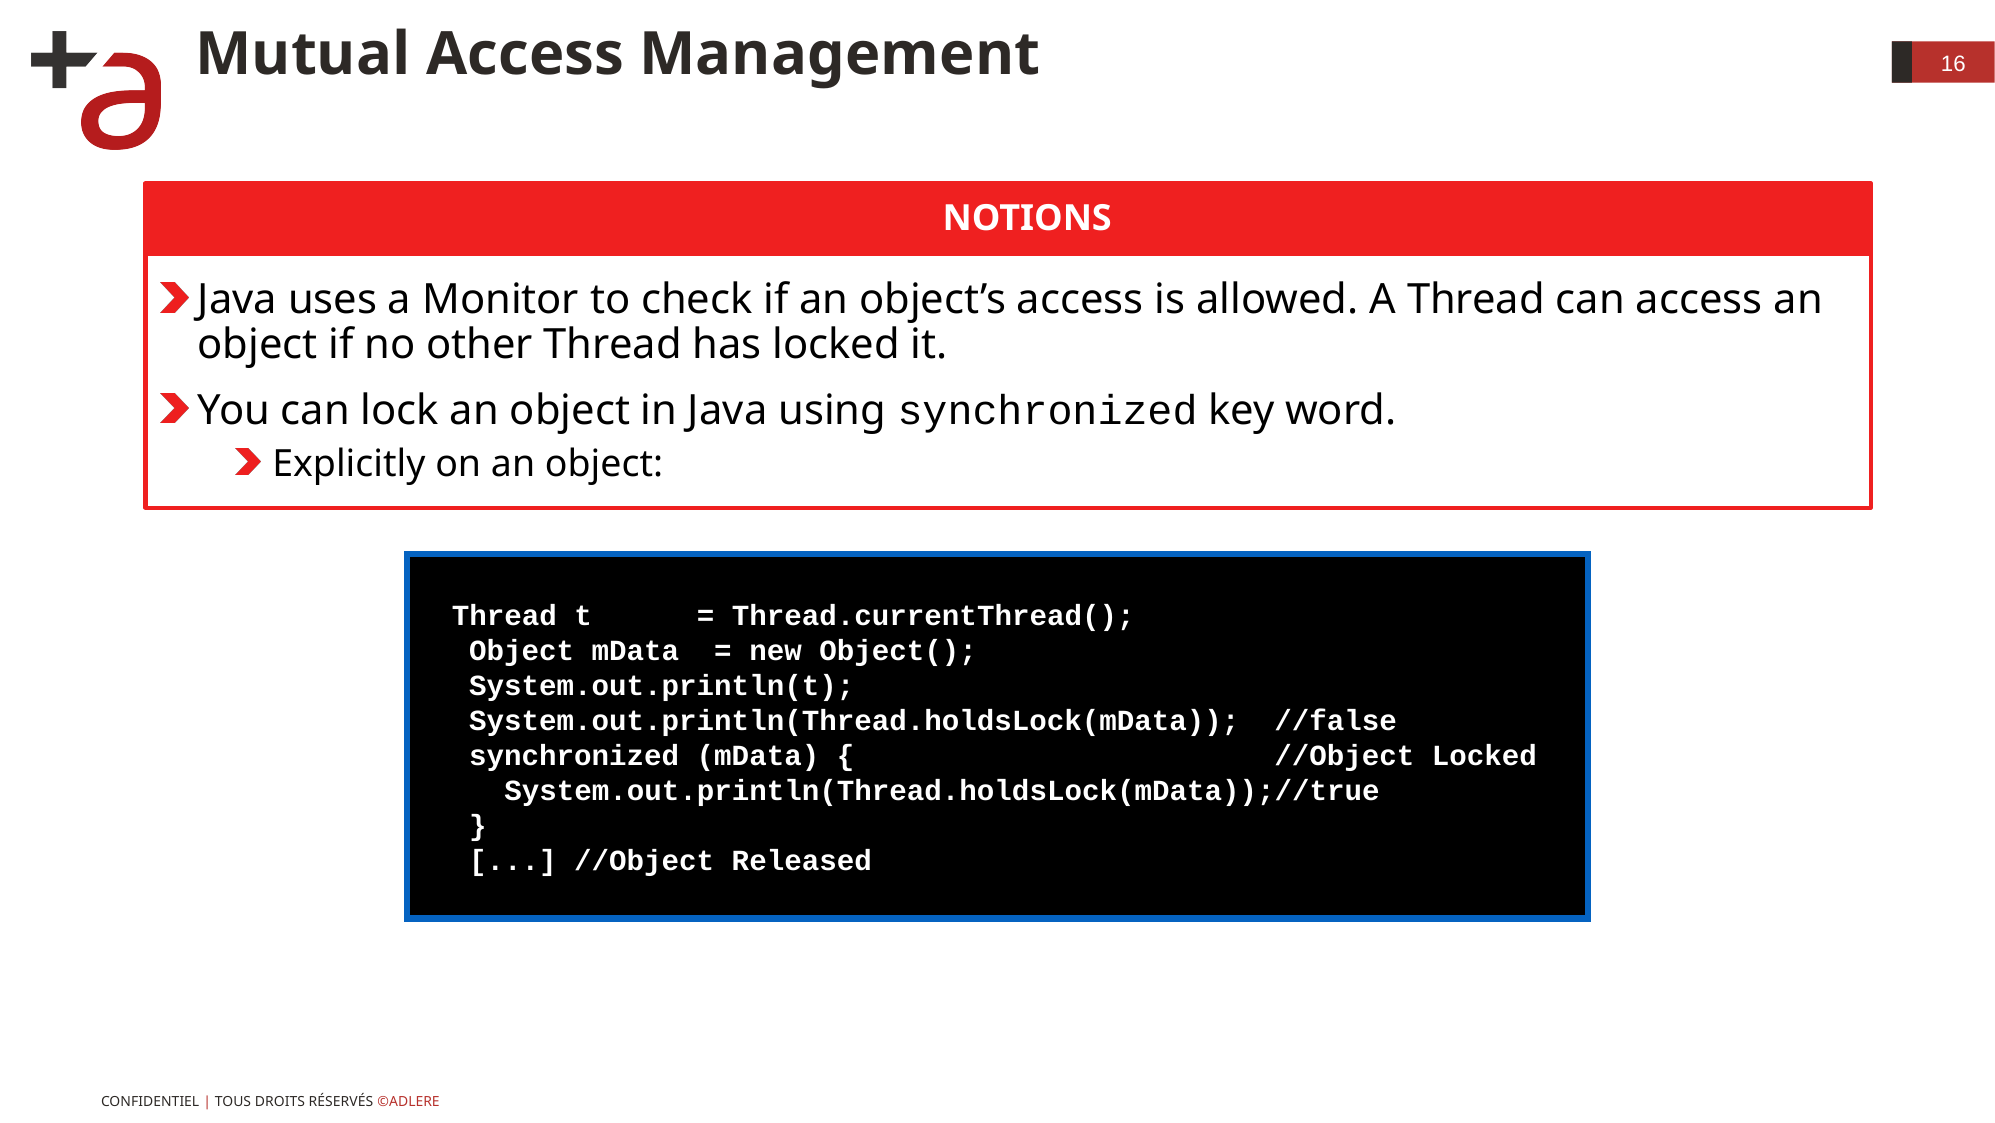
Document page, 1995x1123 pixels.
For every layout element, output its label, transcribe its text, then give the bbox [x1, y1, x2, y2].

picture [235, 448, 261, 475]
list notions [143, 181, 1873, 252]
text_box Thread t = Thread.currentThread(); Object mData = new Object(); System.out.println(t); System.out.println(Thread.holdsLock(mData)); //false synchronized (mData) { //Object Locked System.out.println(Thread.holdsLock(mData));//true } [...] //Object Released [406, 554, 1588, 919]
picture [31, 31, 161, 150]
slide_number 16 [1912, 41, 1995, 83]
picture [160, 393, 189, 423]
title Mutual Access Management [180, 23, 1838, 95]
list Java uses a Monitor to check if an object’s access is allowed. A Thread can access an object if no other Thread has locked it. You can lock an object in Java using synchronized key word. Explicitly on an object: [143, 252, 1873, 510]
picture [160, 282, 189, 313]
